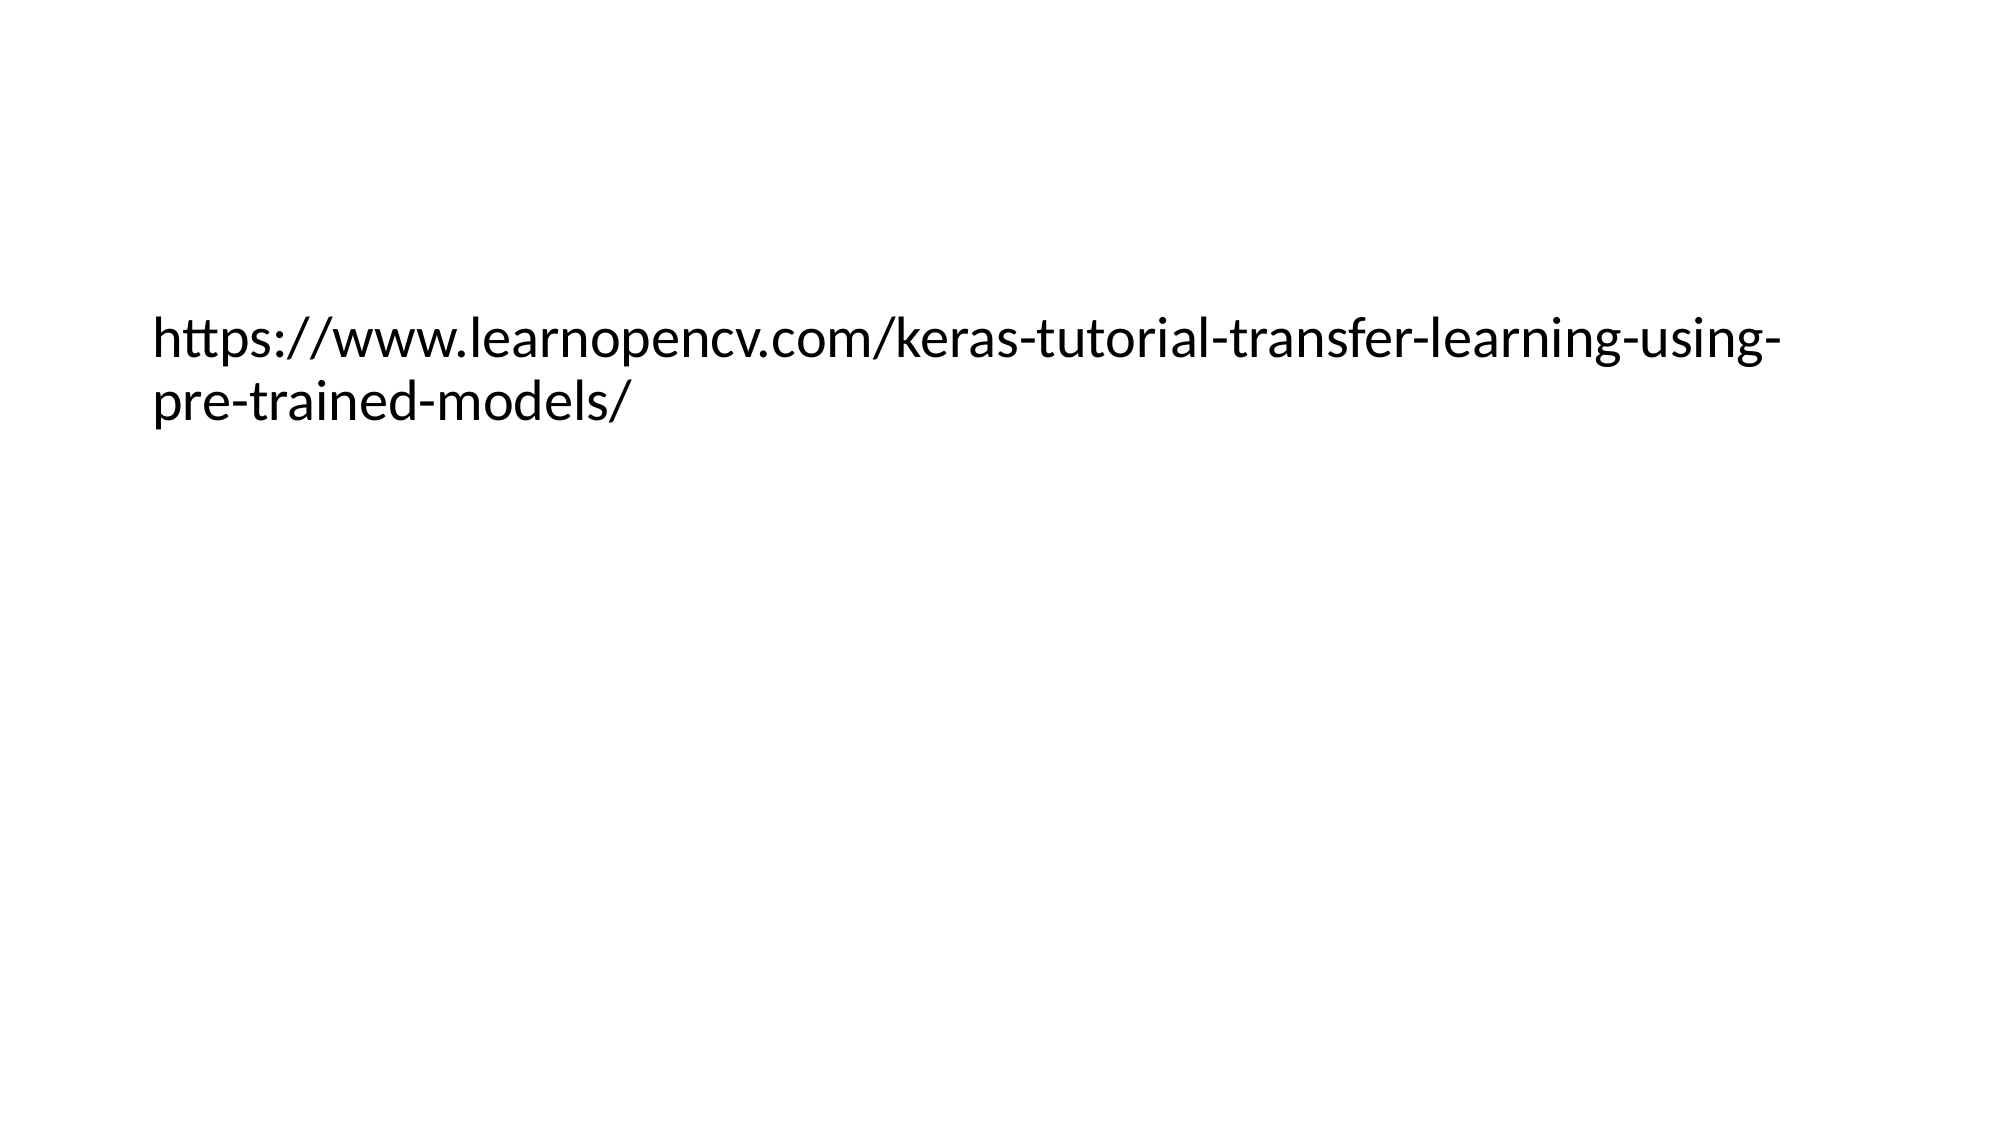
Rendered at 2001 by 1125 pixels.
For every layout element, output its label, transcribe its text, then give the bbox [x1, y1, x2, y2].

list https://www.learnopencv.com/keras-tutorial-transfer-learning-using-pre-trained-models/ [137, 299, 1863, 1014]
